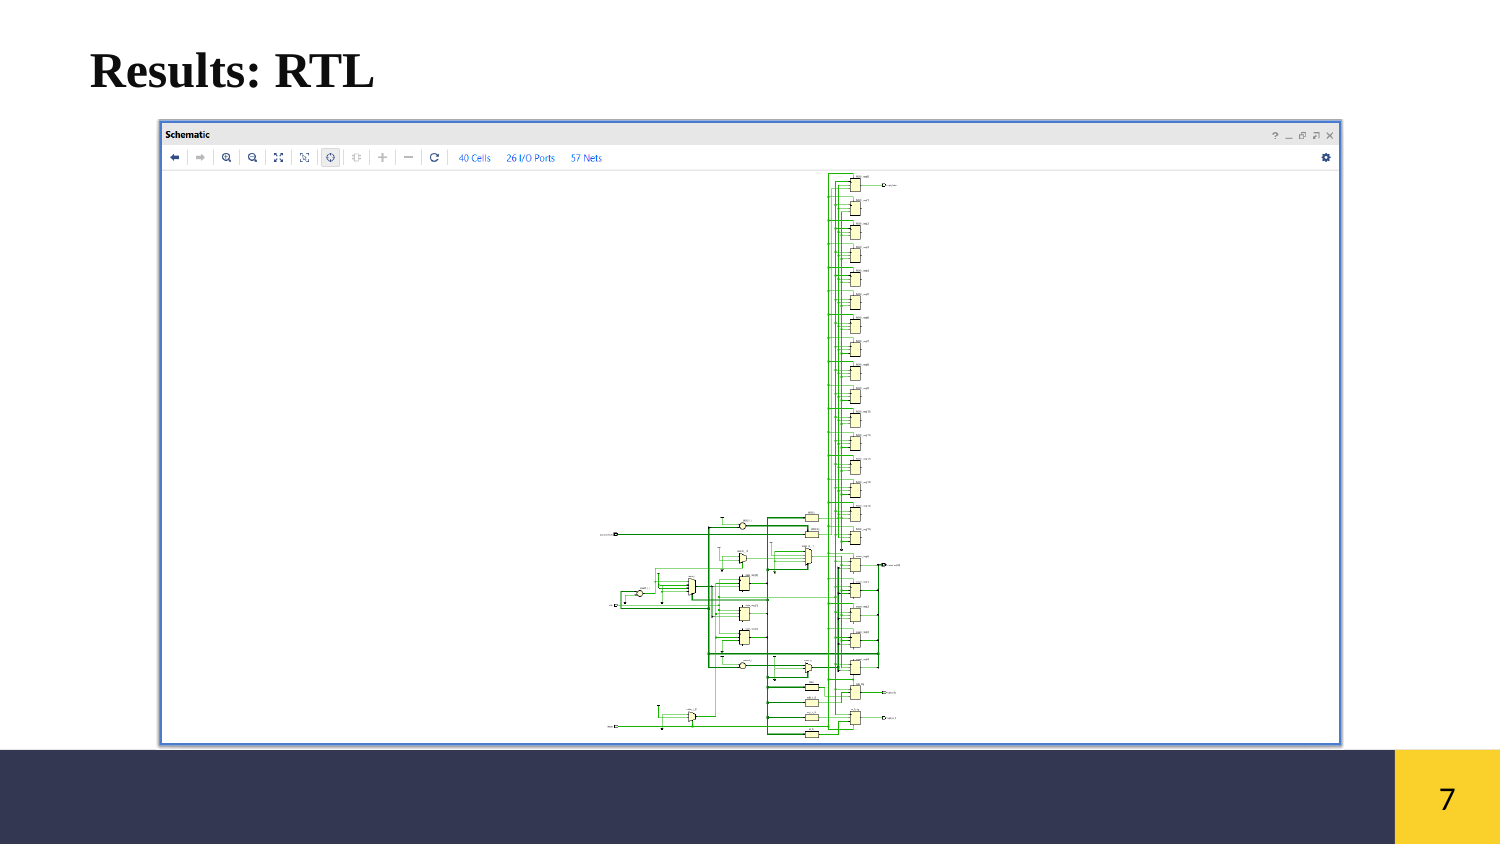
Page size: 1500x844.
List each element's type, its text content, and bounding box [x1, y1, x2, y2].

picture [156, 119, 1344, 750]
text_box 7 [1394, 749, 1500, 844]
text_box Results: RTL [74, 0, 1425, 135]
text_box [0, 749, 1394, 844]
